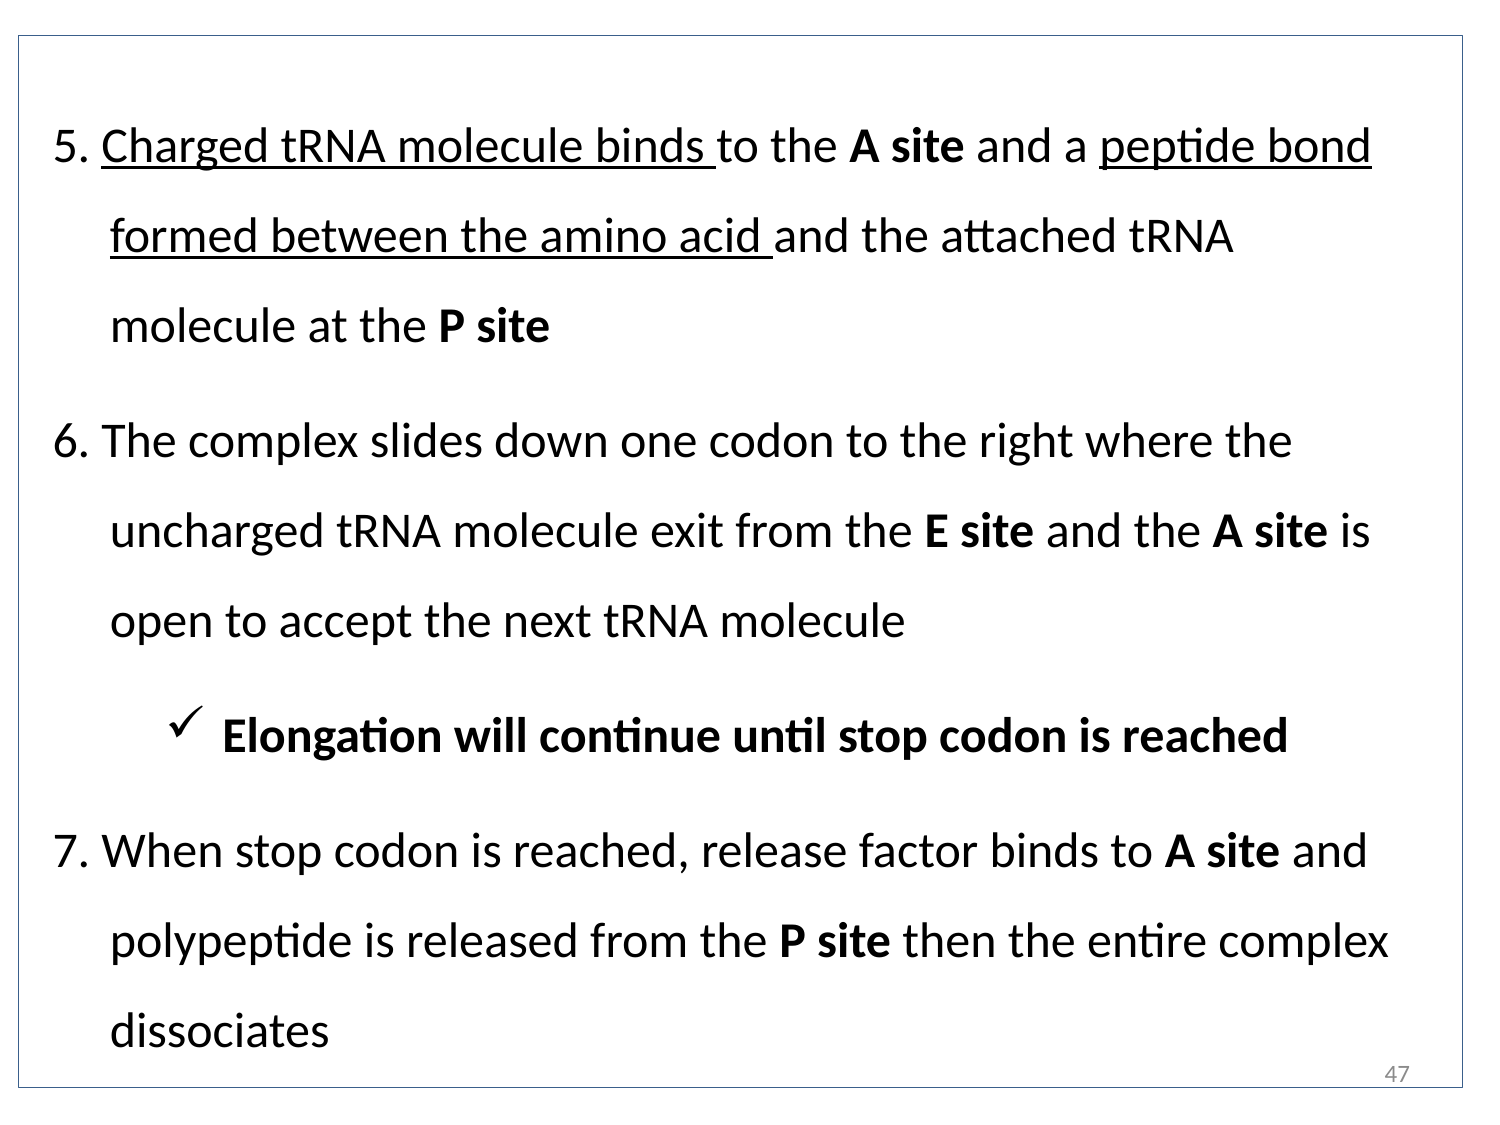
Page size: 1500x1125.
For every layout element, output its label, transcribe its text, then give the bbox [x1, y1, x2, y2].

text_box [17, 33, 1465, 1090]
slide_number 47 [1074, 1042, 1425, 1103]
